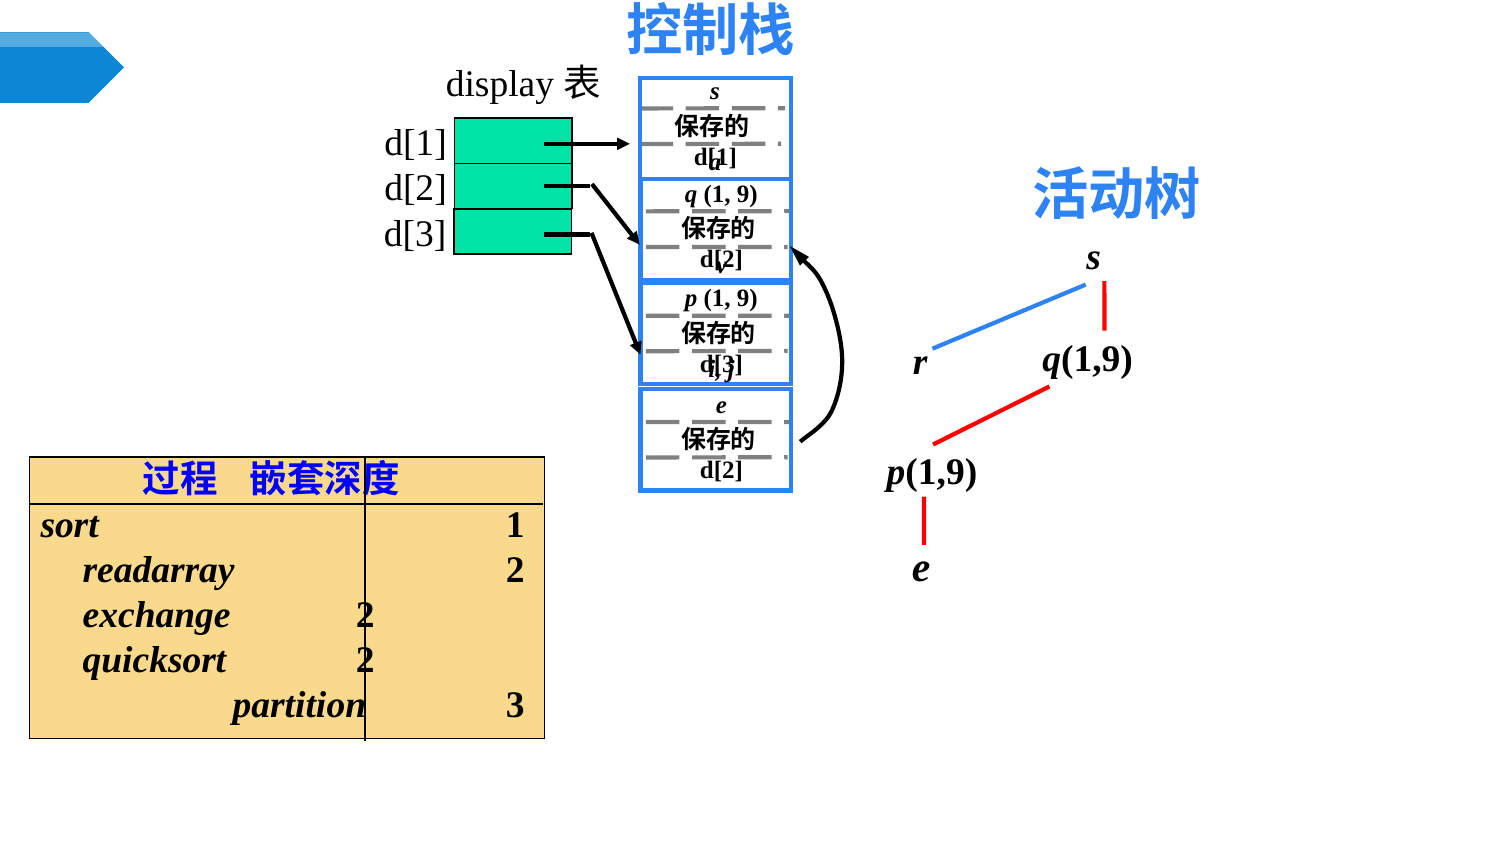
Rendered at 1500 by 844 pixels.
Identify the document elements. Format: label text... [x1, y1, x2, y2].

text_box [640, 175, 798, 279]
text_box p(1,9) [875, 441, 1034, 529]
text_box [640, 279, 798, 385]
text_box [544, 183, 640, 231]
text_box [520, 118, 573, 153]
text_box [640, 386, 798, 491]
text_box q(1,9) [1030, 328, 1190, 416]
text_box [369, 155, 573, 200]
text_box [368, 200, 572, 262]
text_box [543, 232, 641, 355]
text_box e [897, 531, 942, 577]
text_box 活动树 [943, 152, 1289, 232]
text_box [803, 253, 843, 440]
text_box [29, 456, 545, 741]
text_box r [901, 331, 982, 407]
text_box d[1] [369, 110, 520, 154]
text_box display表 [431, 51, 623, 112]
text_box s [1074, 232, 1241, 303]
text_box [639, 72, 792, 174]
text_box 控制栈 [608, 0, 814, 67]
